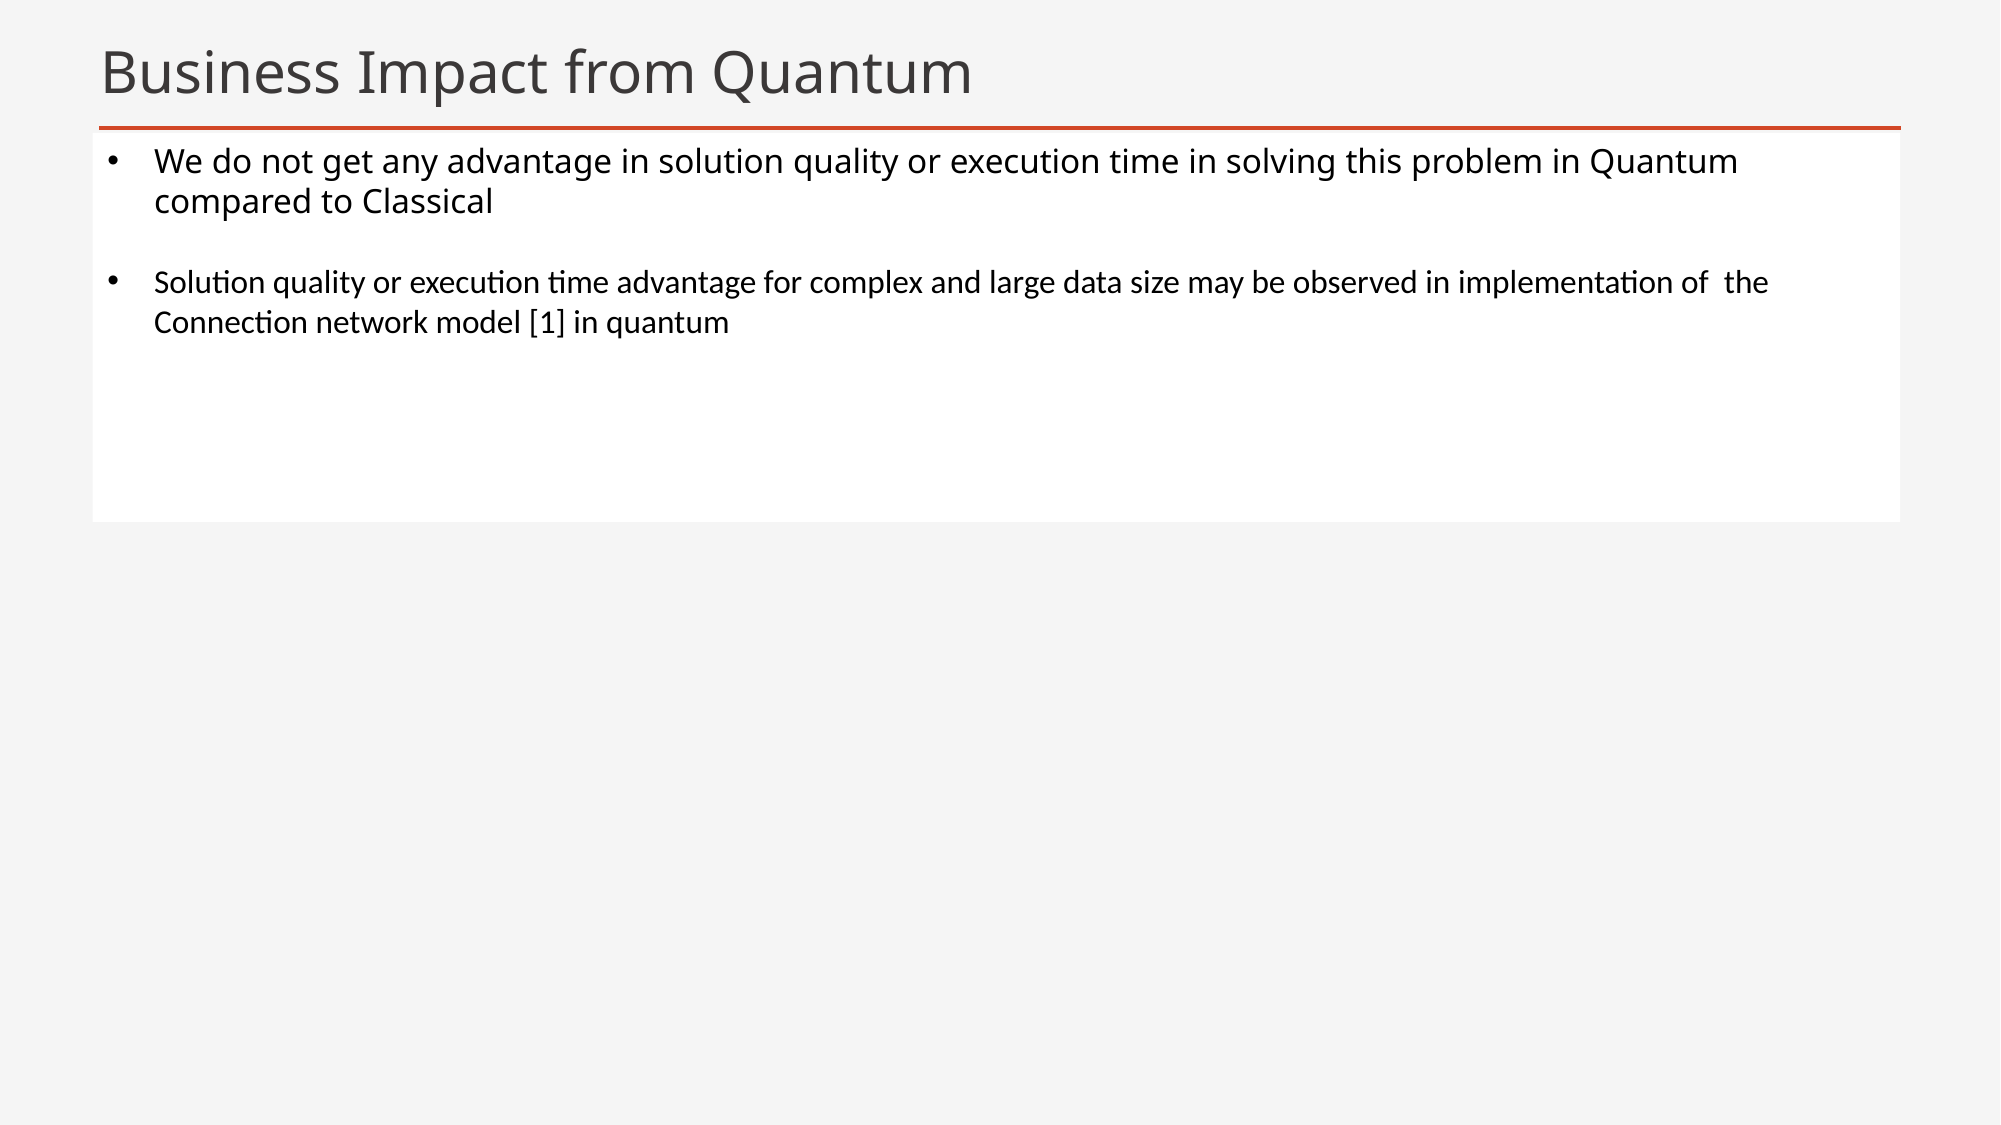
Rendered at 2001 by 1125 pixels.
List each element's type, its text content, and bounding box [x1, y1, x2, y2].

title Business Impact from Quantum [85, 7, 1214, 113]
text_box We do not get any advantage in solution quality or execution time in solving this problem in Quantum compared to Classical Solution quality or execution time advantage for complex and large data size may be observed in implementation of the Connection network model [1] in quantum [92, 132, 1901, 522]
text_box [92, 216, 1908, 852]
